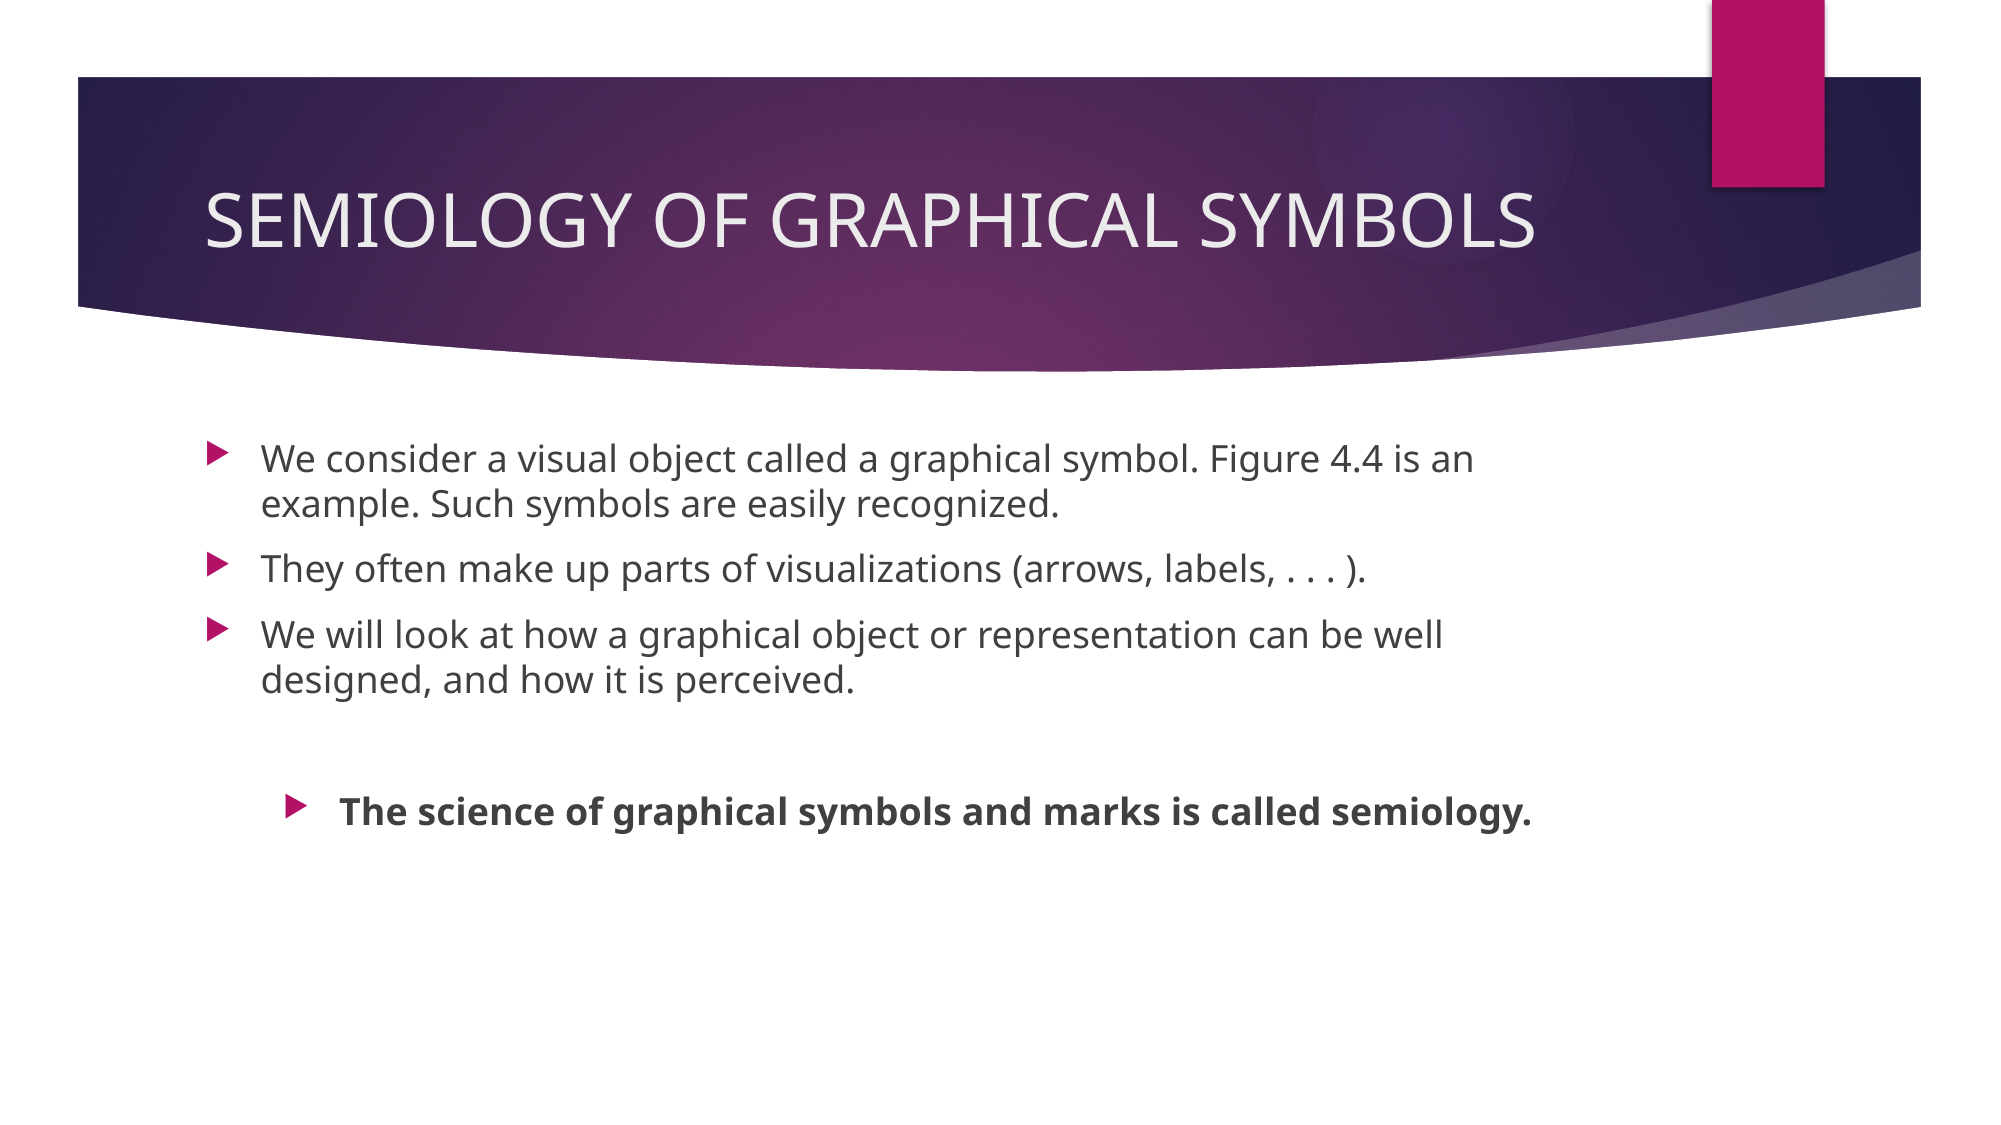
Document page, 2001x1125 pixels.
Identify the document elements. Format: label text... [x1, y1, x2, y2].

title SEMIOLOGY OF GRAPHICAL SYMBOLS [189, 159, 1627, 276]
list We consider a visual object called a graphical symbol. Figure 4.4 is an example. Such symbols are easily recognized. They often make up parts of visualizations (arrows, labels, . . . ). We will look at how a graphical object or representation can be well designed, and how it is perceived. The science of graphical symbols and marks is called semiology. [189, 427, 1638, 988]
